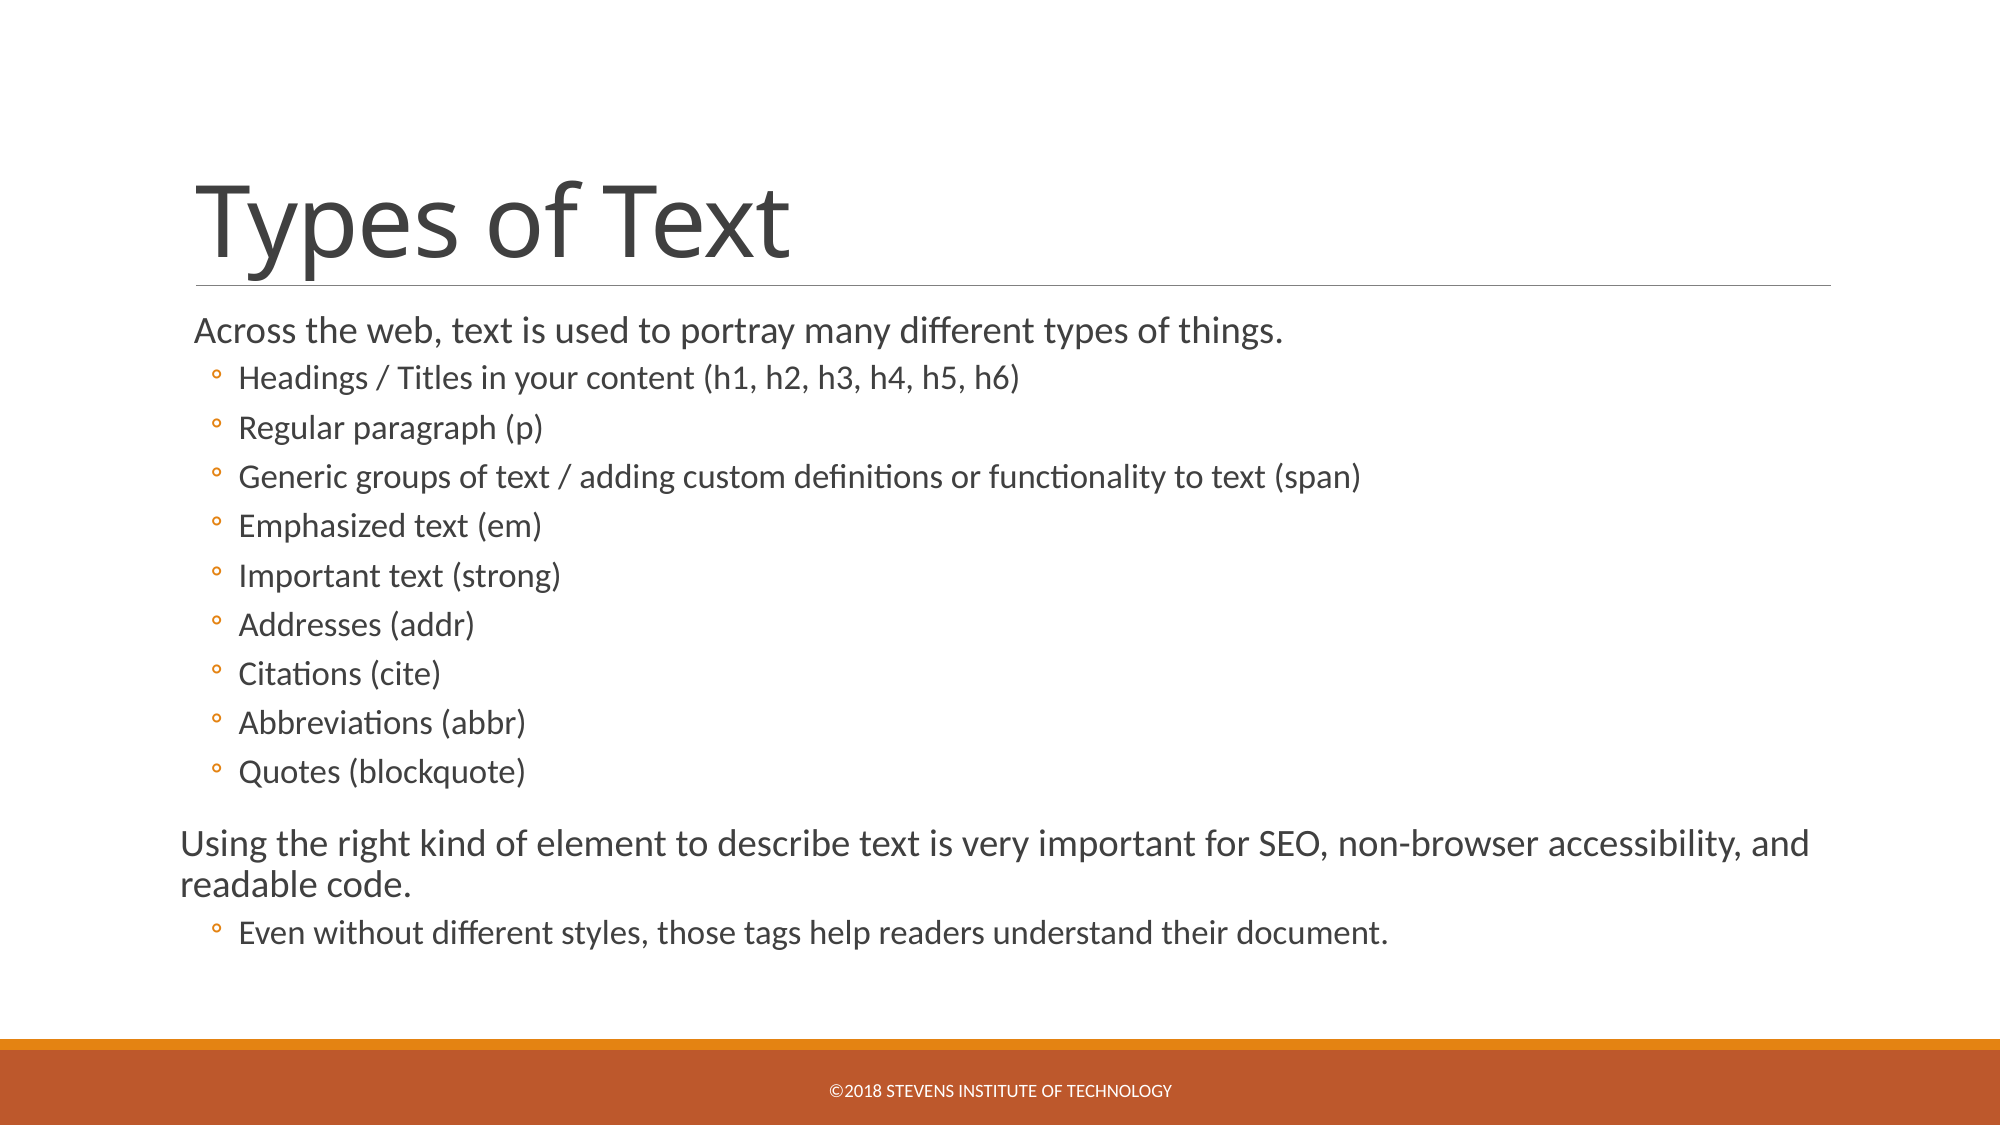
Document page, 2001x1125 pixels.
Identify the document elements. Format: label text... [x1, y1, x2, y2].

title Types of Text [180, 47, 1830, 285]
footer ©2018 STEVENS INSTITUTE OF TECHNOLOGY [604, 1059, 1396, 1120]
list Across the web, text is used to portray many different types of things. Headings / Titles in your content (h1, h2, h3, h4, h5, h6) Regular paragraph (p) Generic groups of text / adding custom definitions or functionality to text (span) Emphasized text (em) Important text (strong) Addresses (addr) Citations (cite) Abbreviations (abbr) Quotes (blockquote) Using the right kind of element to describe text is very important for SEO, non-browser accessibility, and readable code. Even without different styles, those tags help readers understand their document. [180, 302, 1830, 963]
